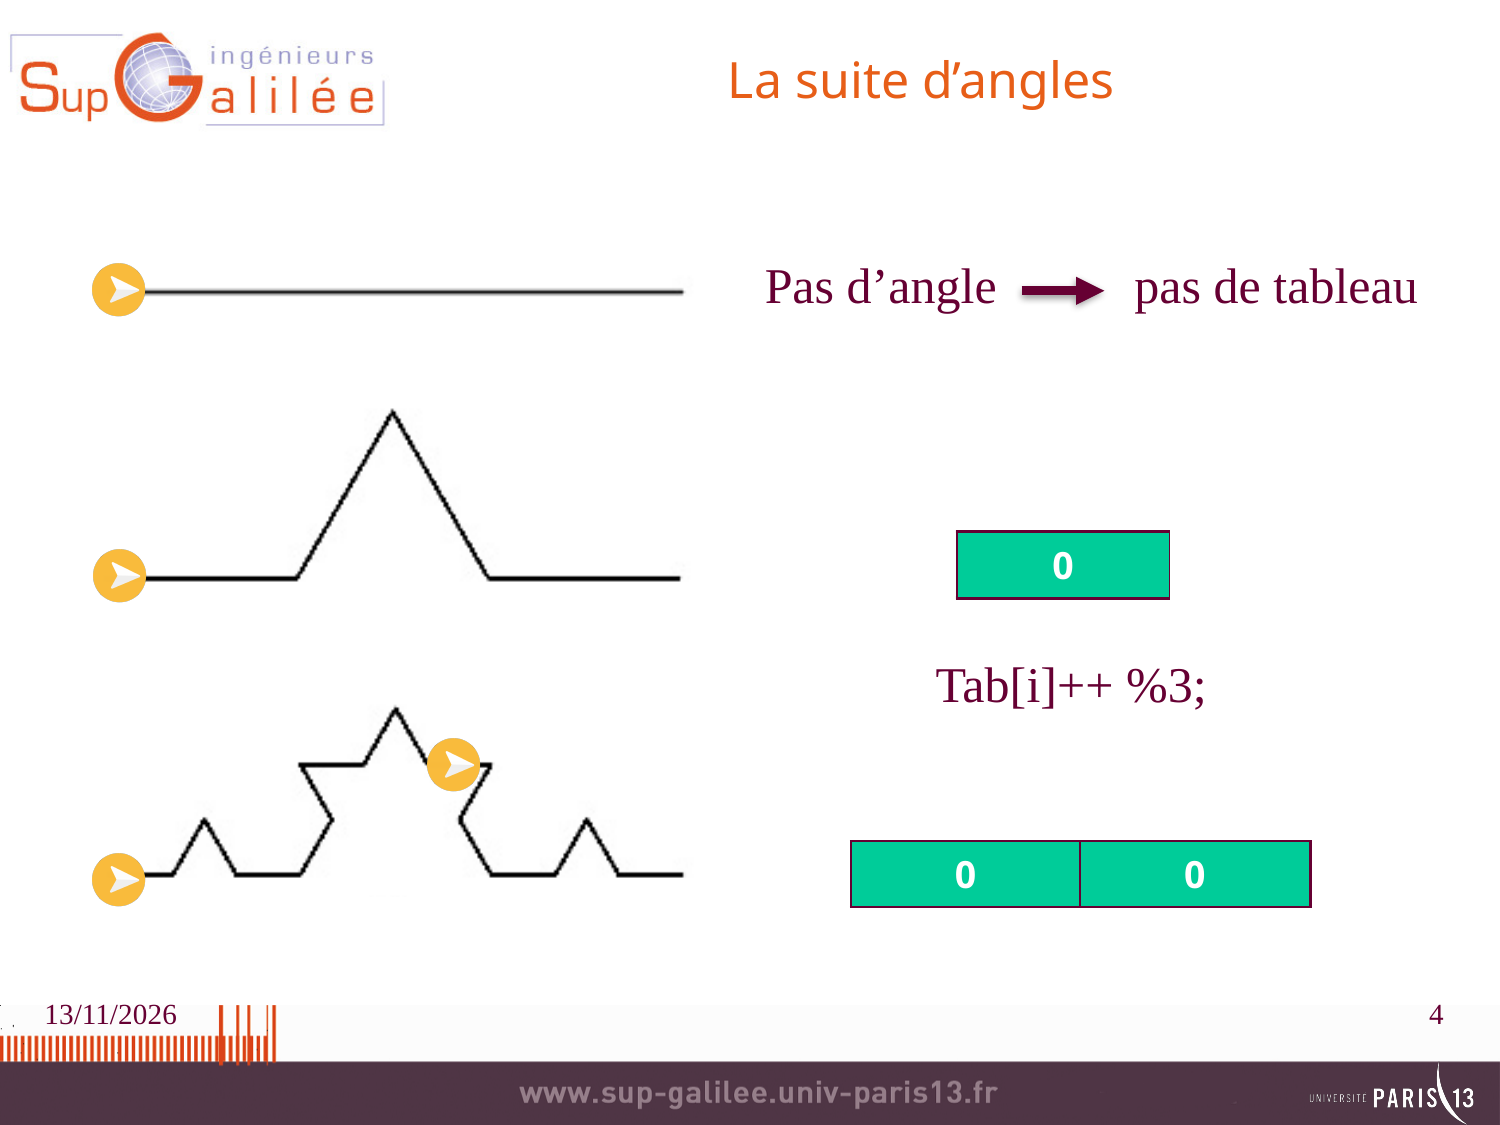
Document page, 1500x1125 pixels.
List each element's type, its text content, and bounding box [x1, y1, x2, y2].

slide_number 4 [1311, 987, 1459, 1035]
text_box Tab[i]++ %3; [920, 644, 1239, 720]
picture [0, 23, 396, 138]
text_box Pas d’angle pas de tableau [749, 245, 1436, 321]
table_header 0 [852, 842, 1079, 906]
picture [76, 396, 701, 613]
table_header 0 [958, 533, 1169, 597]
picture [78, 253, 703, 327]
picture [78, 692, 703, 917]
table_header 0 [1081, 842, 1309, 906]
picture [0, 1005, 1500, 1125]
title La suite d’angles [407, 31, 1436, 126]
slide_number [29, 987, 195, 1035]
